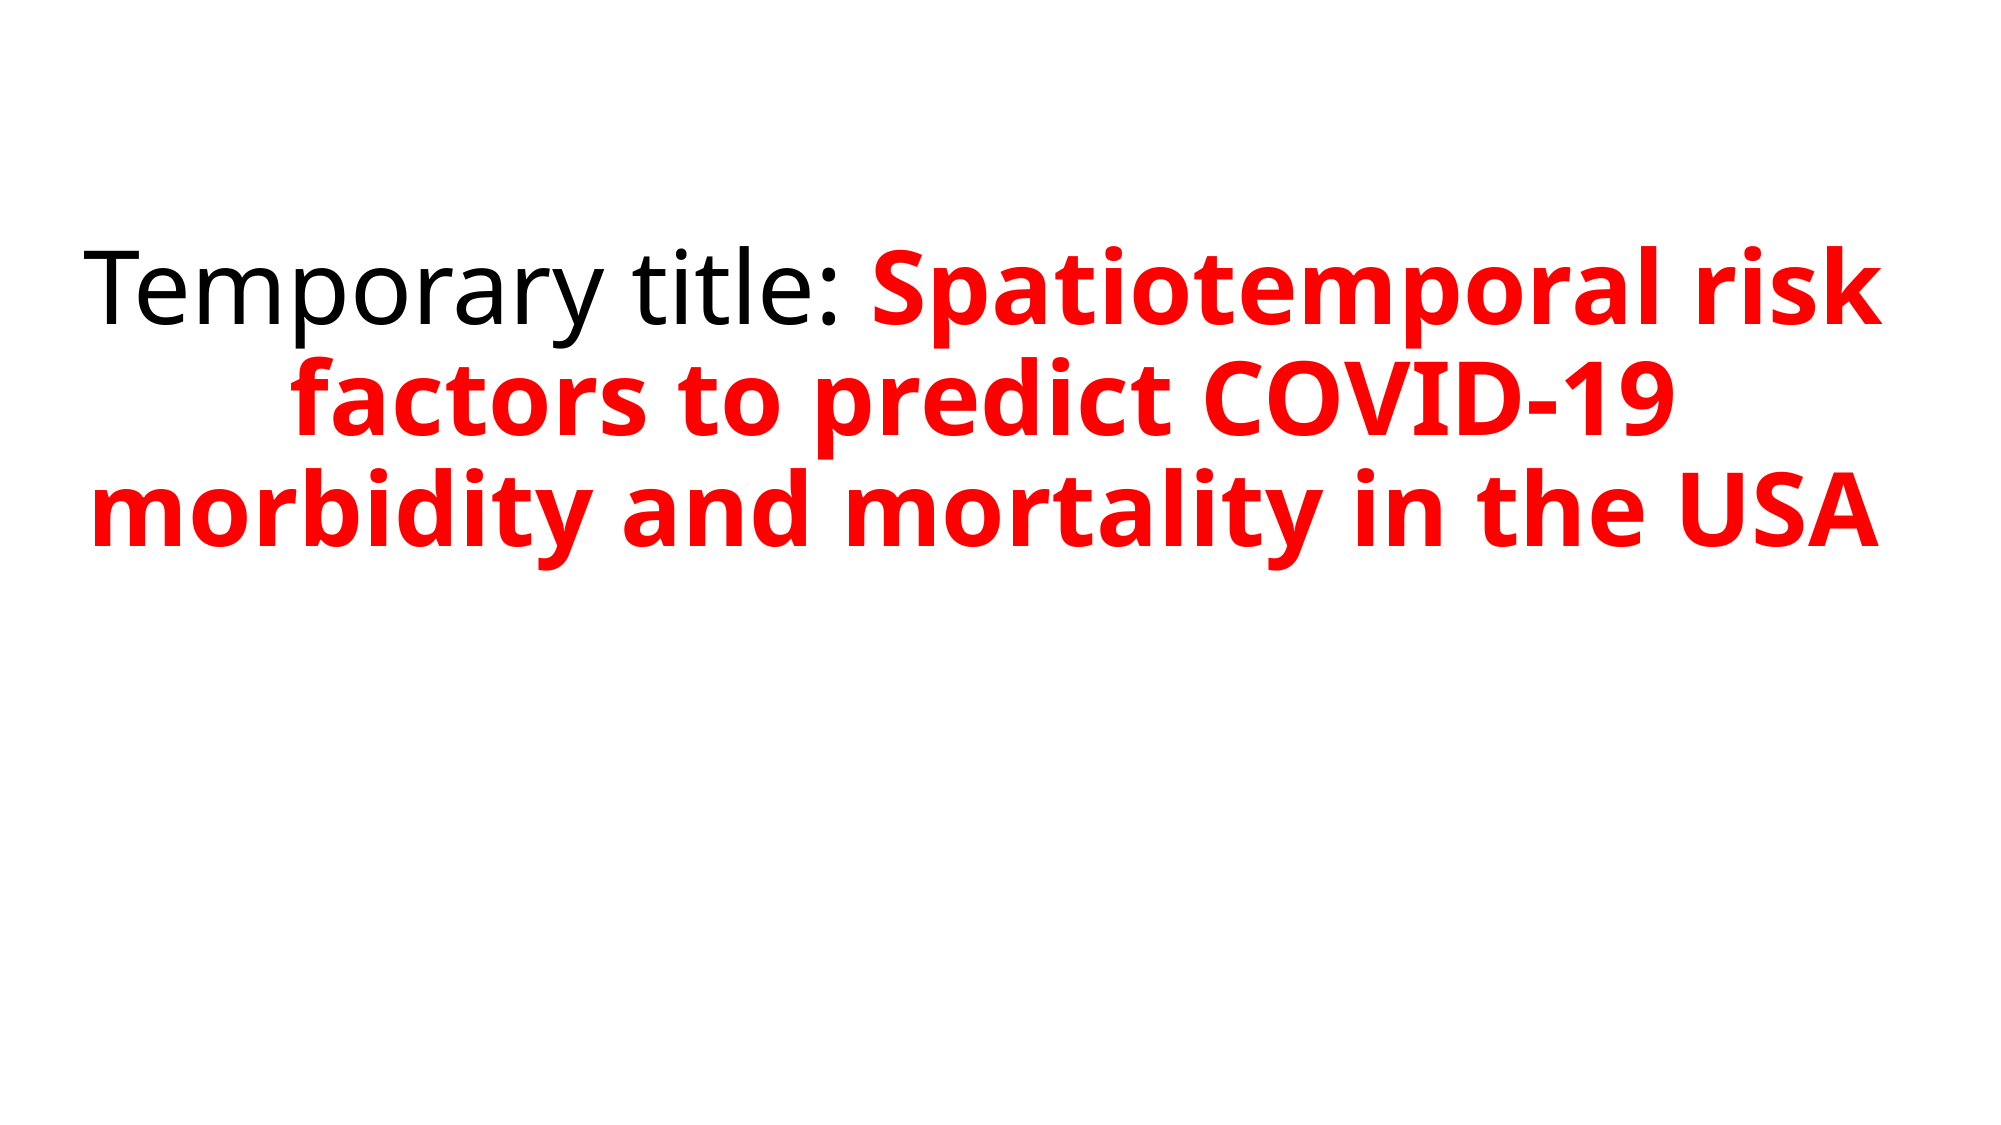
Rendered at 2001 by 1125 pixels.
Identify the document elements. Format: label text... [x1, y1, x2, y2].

title Temporary title: Spatiotemporal risk factors to predict COVID-19 morbidity and mortality in the USA [55, 184, 1912, 576]
